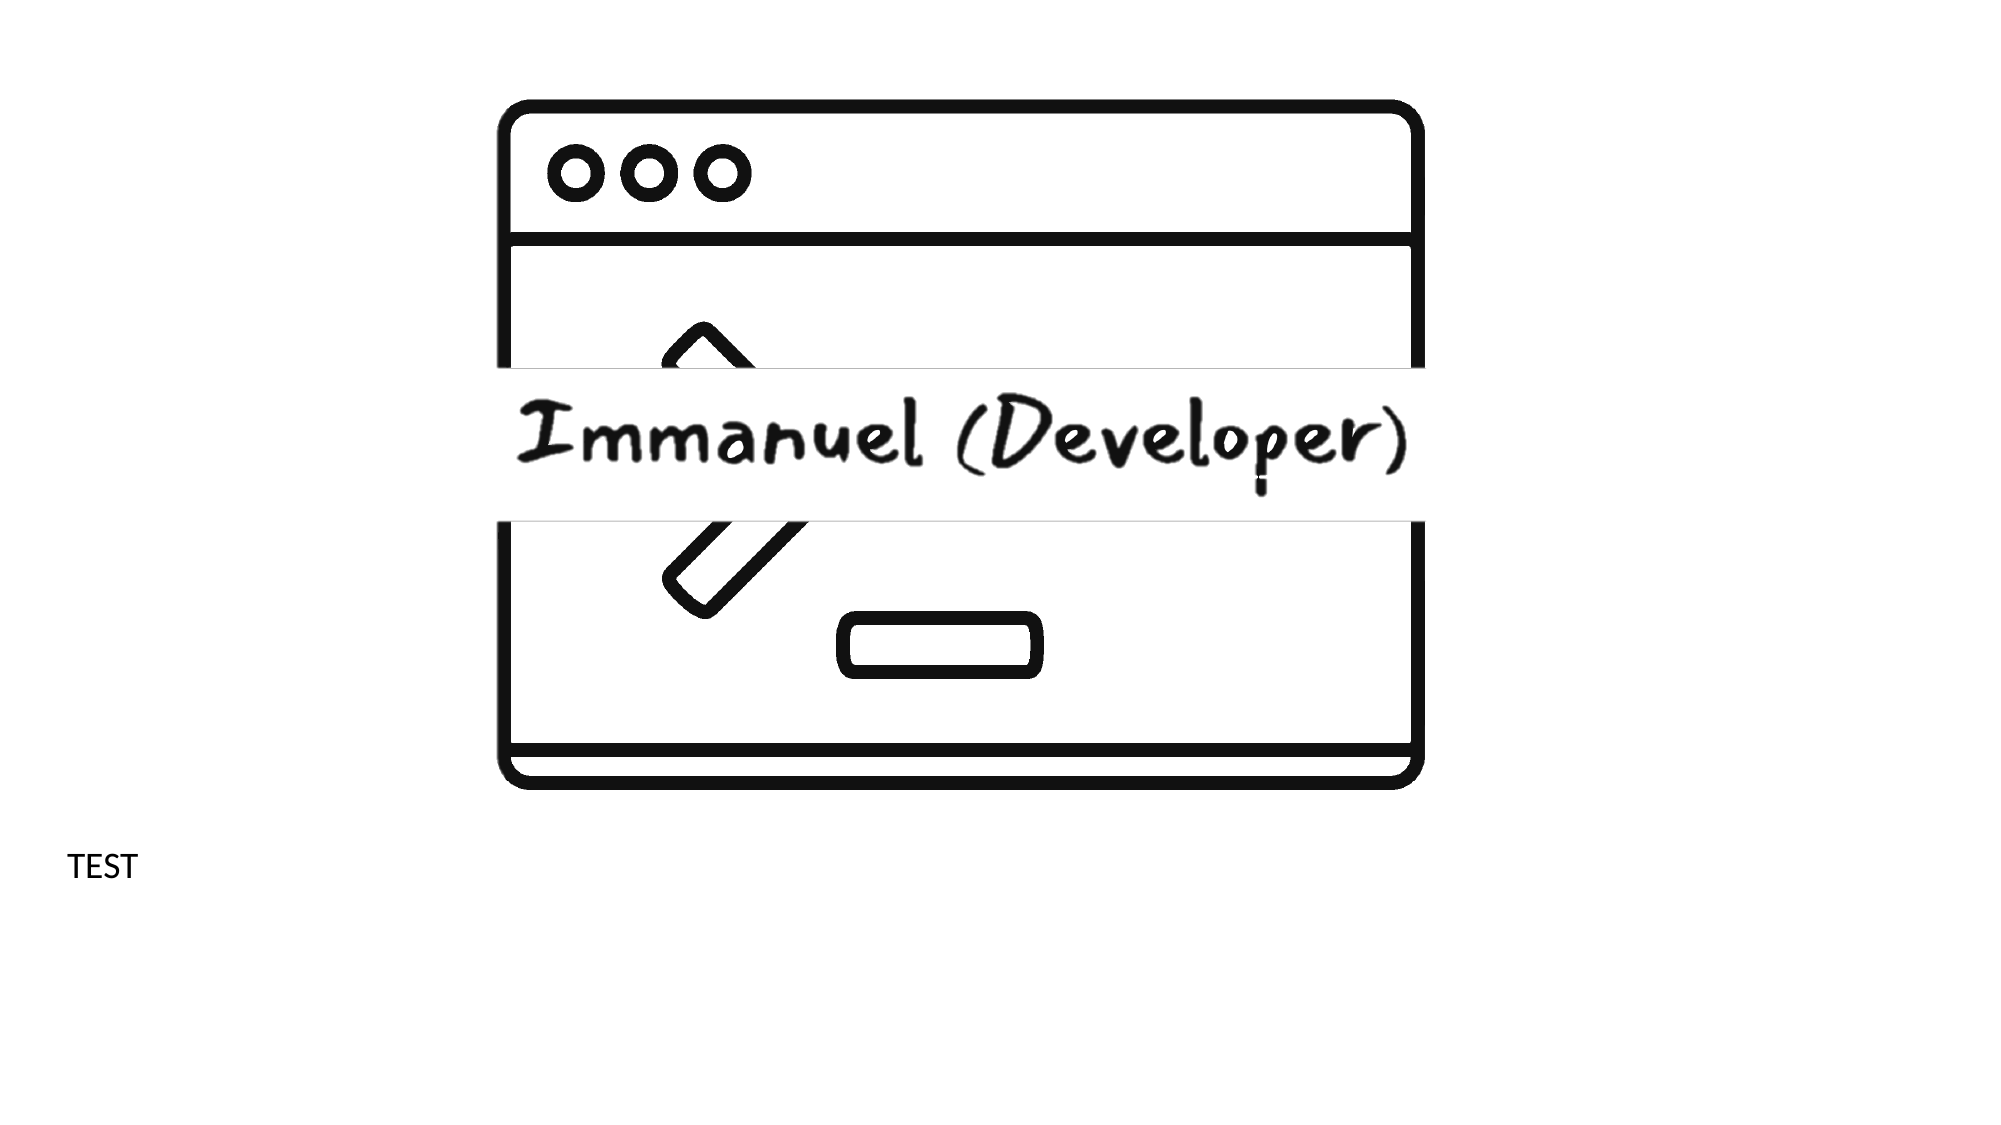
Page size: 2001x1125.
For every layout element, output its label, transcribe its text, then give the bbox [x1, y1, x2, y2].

picture [404, 97, 1517, 792]
text_box TEST [52, 834, 154, 894]
